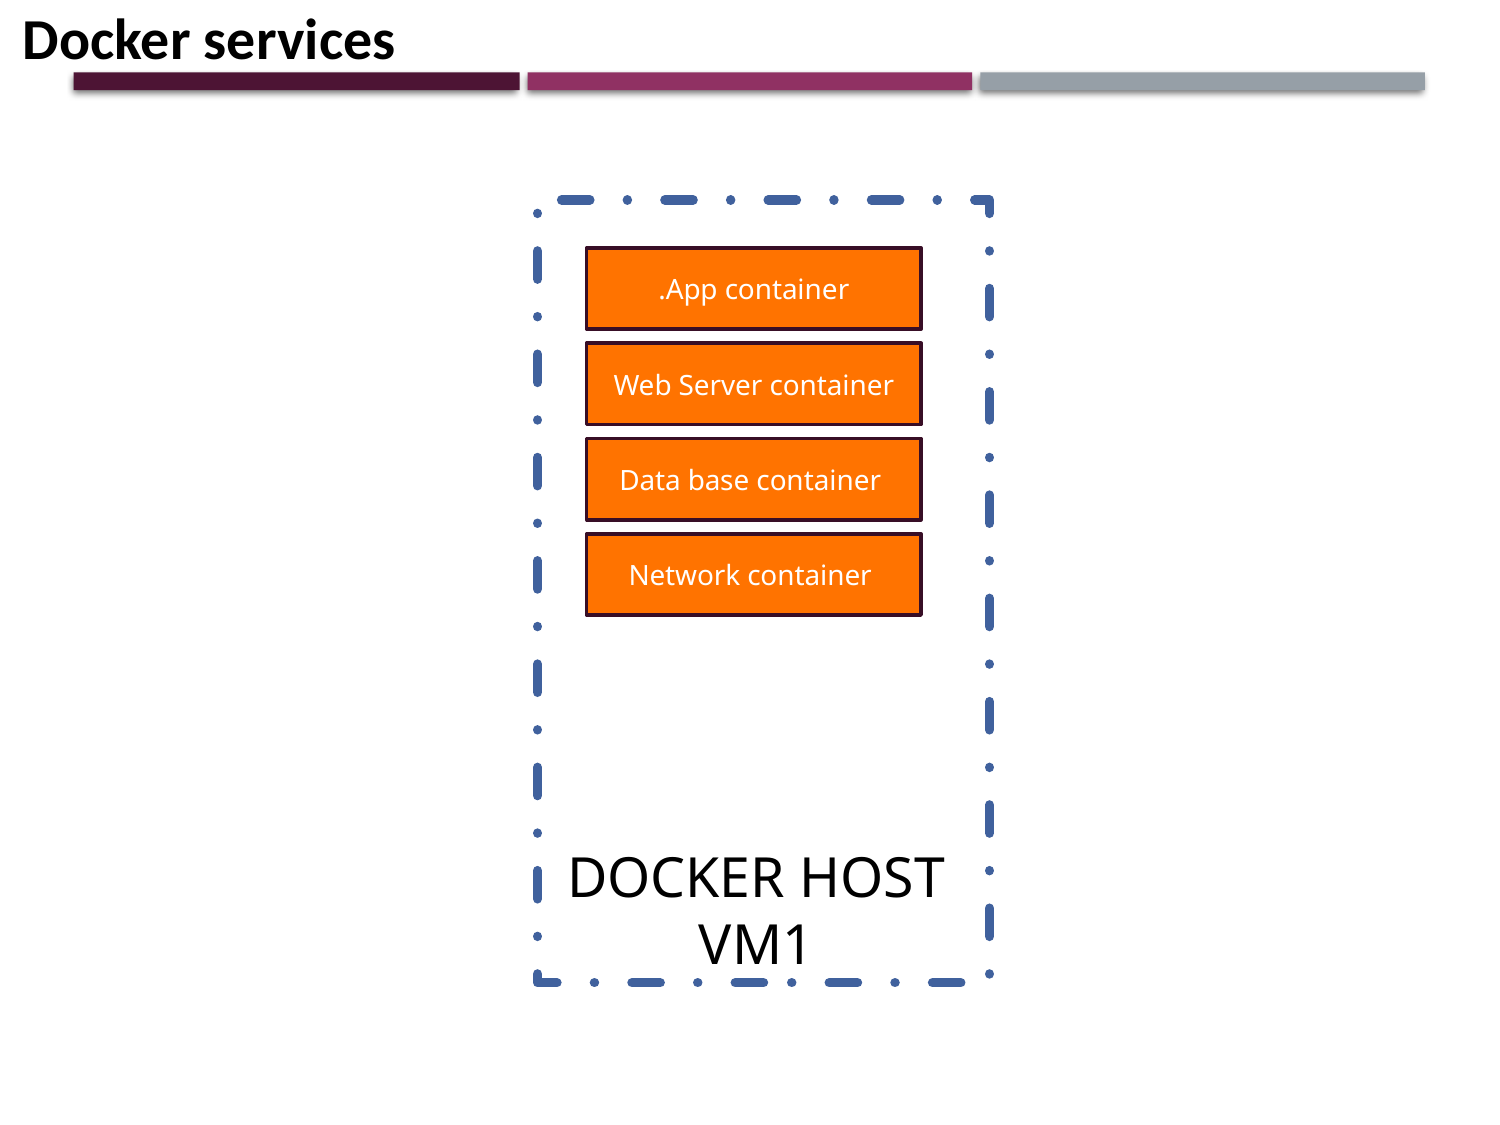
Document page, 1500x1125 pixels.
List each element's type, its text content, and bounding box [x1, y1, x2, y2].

text_box Network container [585, 532, 923, 617]
text_box Web Server container [585, 341, 923, 426]
text_box DOCKER HOST VM1 [536, 198, 991, 985]
text_box Docker services [20, 12, 579, 104]
text_box Data base container [585, 437, 923, 522]
text_box .App container [585, 246, 923, 331]
